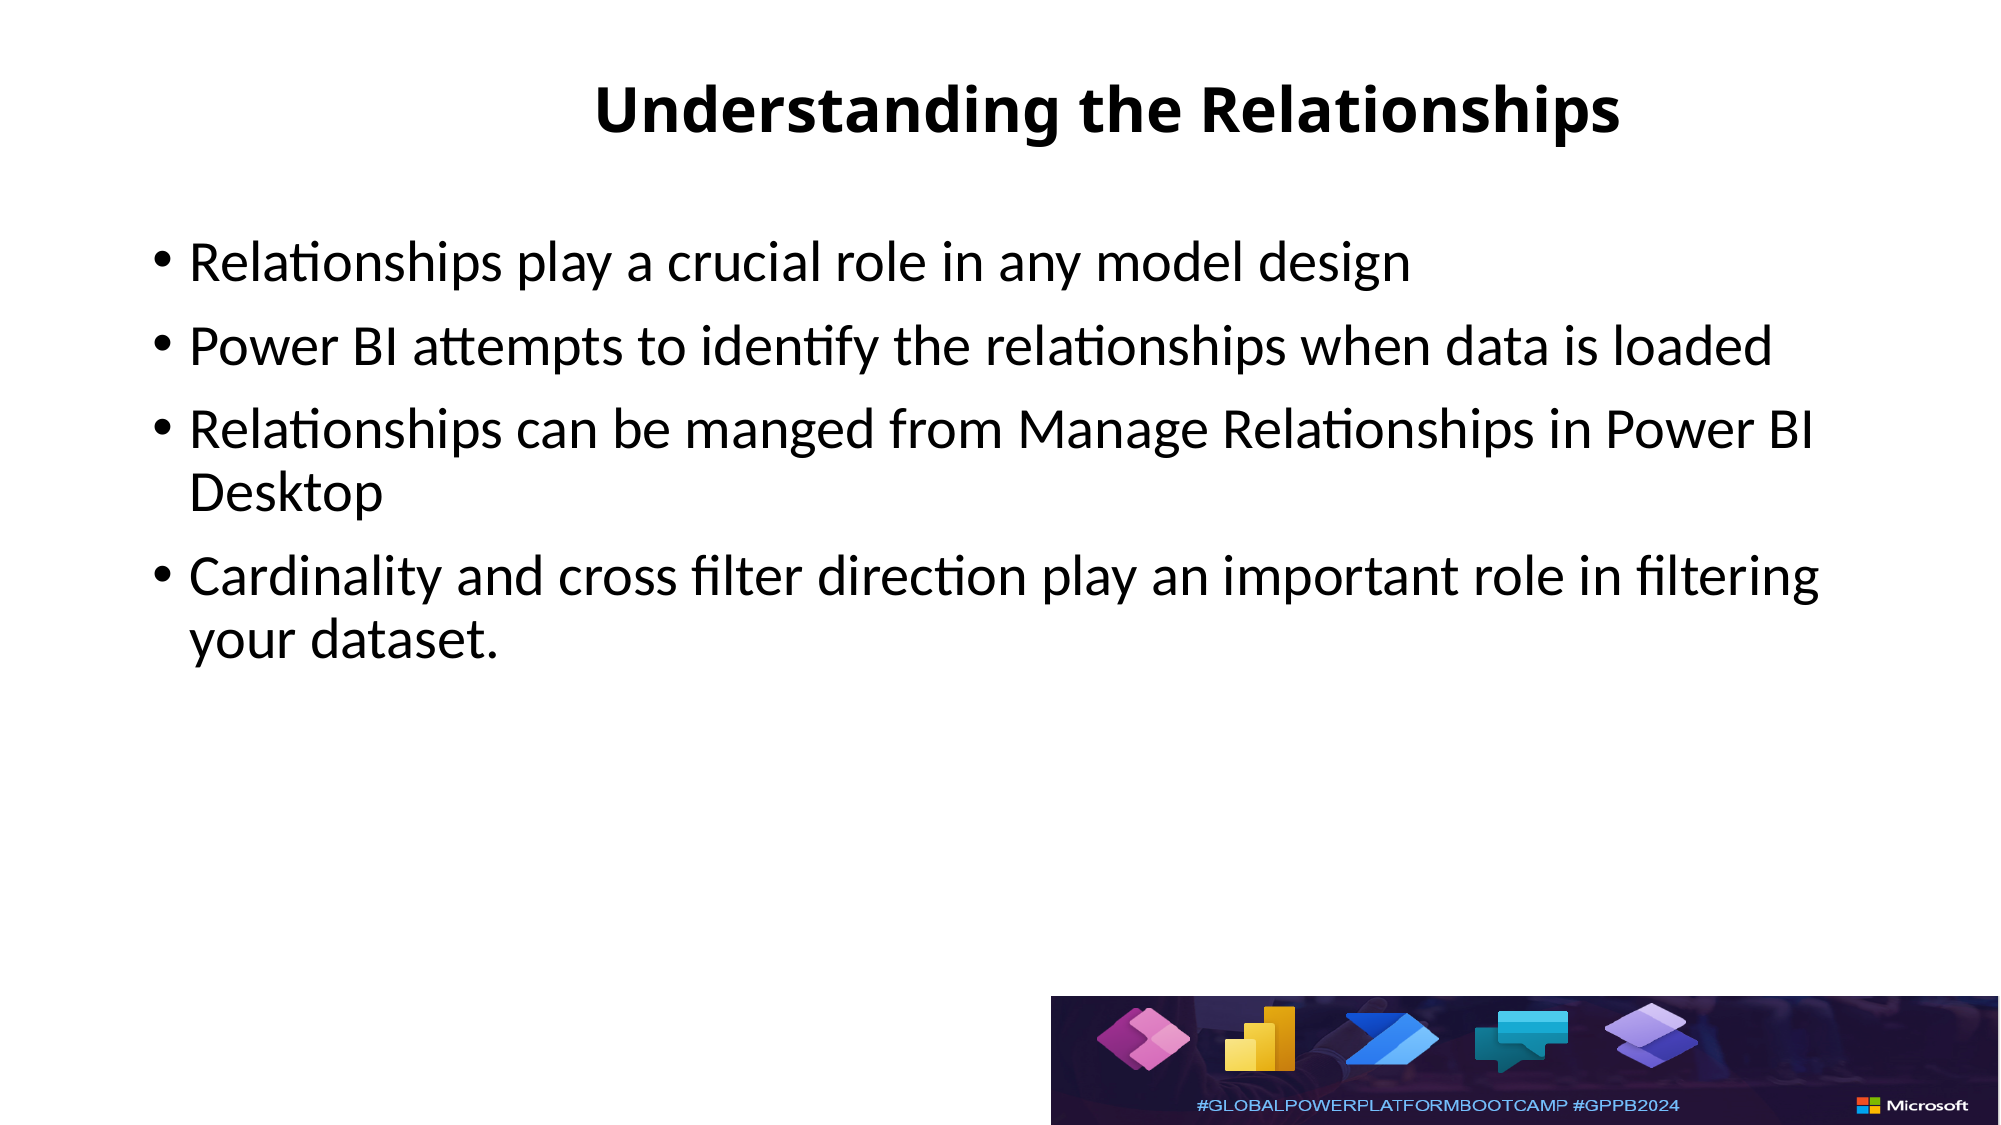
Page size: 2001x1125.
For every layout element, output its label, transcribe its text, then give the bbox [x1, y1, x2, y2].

list Relationships play a crucial role in any model design Power BI attempts to identify the relationships when data is loaded Relationships can be manged from Manage Relationships in Power BI Desktop Cardinality and cross filter direction play an important role in filtering your dataset. [137, 223, 1863, 1014]
picture [1051, 996, 2000, 1125]
title Understanding the Relationships [578, 59, 1863, 166]
